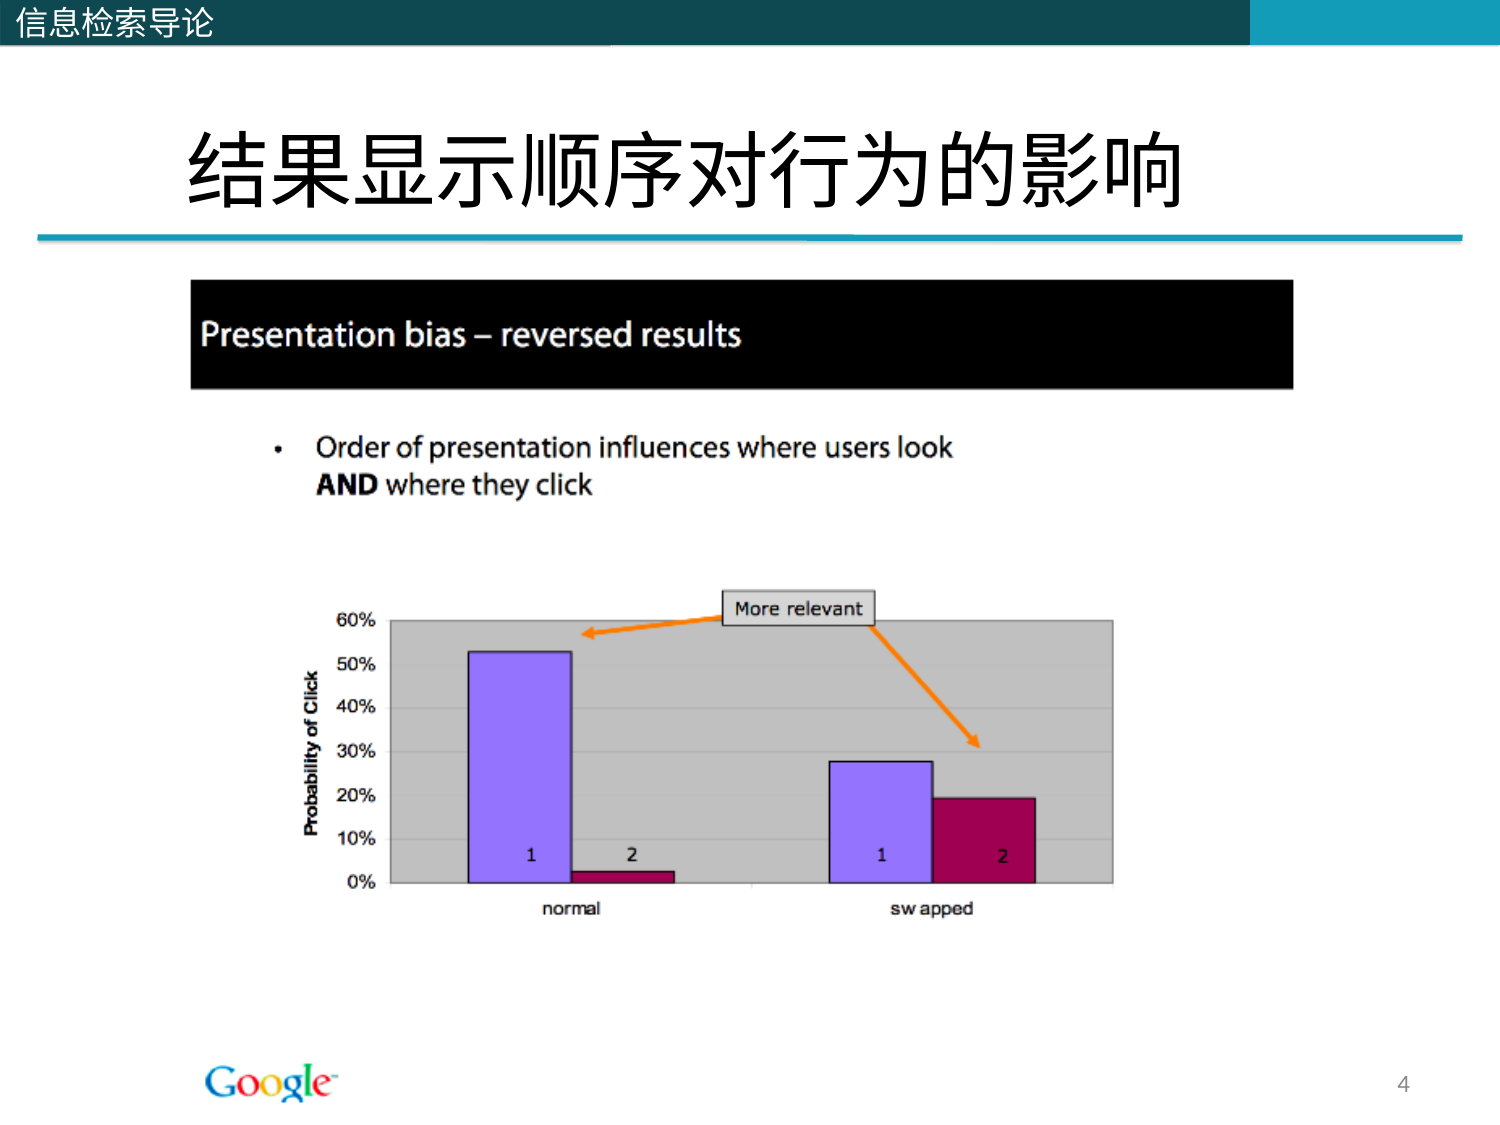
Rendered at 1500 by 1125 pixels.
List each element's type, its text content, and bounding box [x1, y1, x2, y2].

title 结果显示顺序对行为的影响 [170, 38, 1500, 227]
slide_number 4 [1309, 1062, 1425, 1103]
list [182, 271, 1305, 1107]
